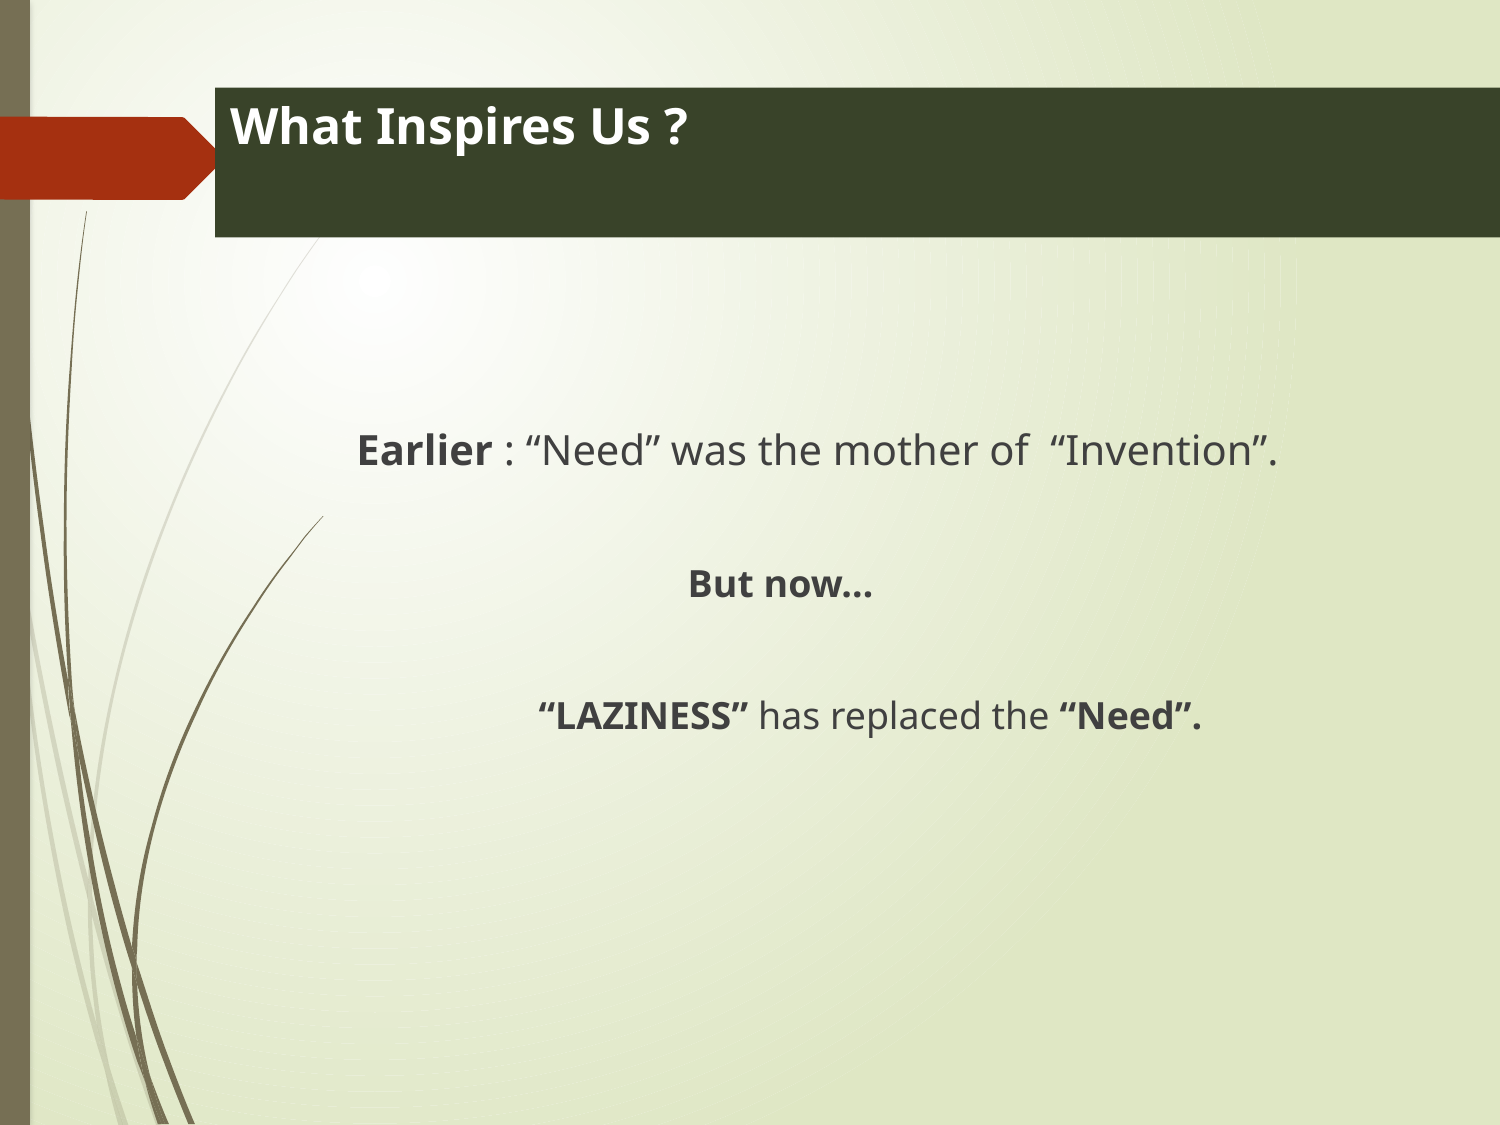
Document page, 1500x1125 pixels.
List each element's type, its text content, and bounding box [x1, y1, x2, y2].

title What Inspires Us ? [215, 87, 1500, 238]
list Earlier : “Need” was the mother of “Invention”. But now… “LAZINESS” has replaced the “Need”. [318, 350, 1400, 970]
